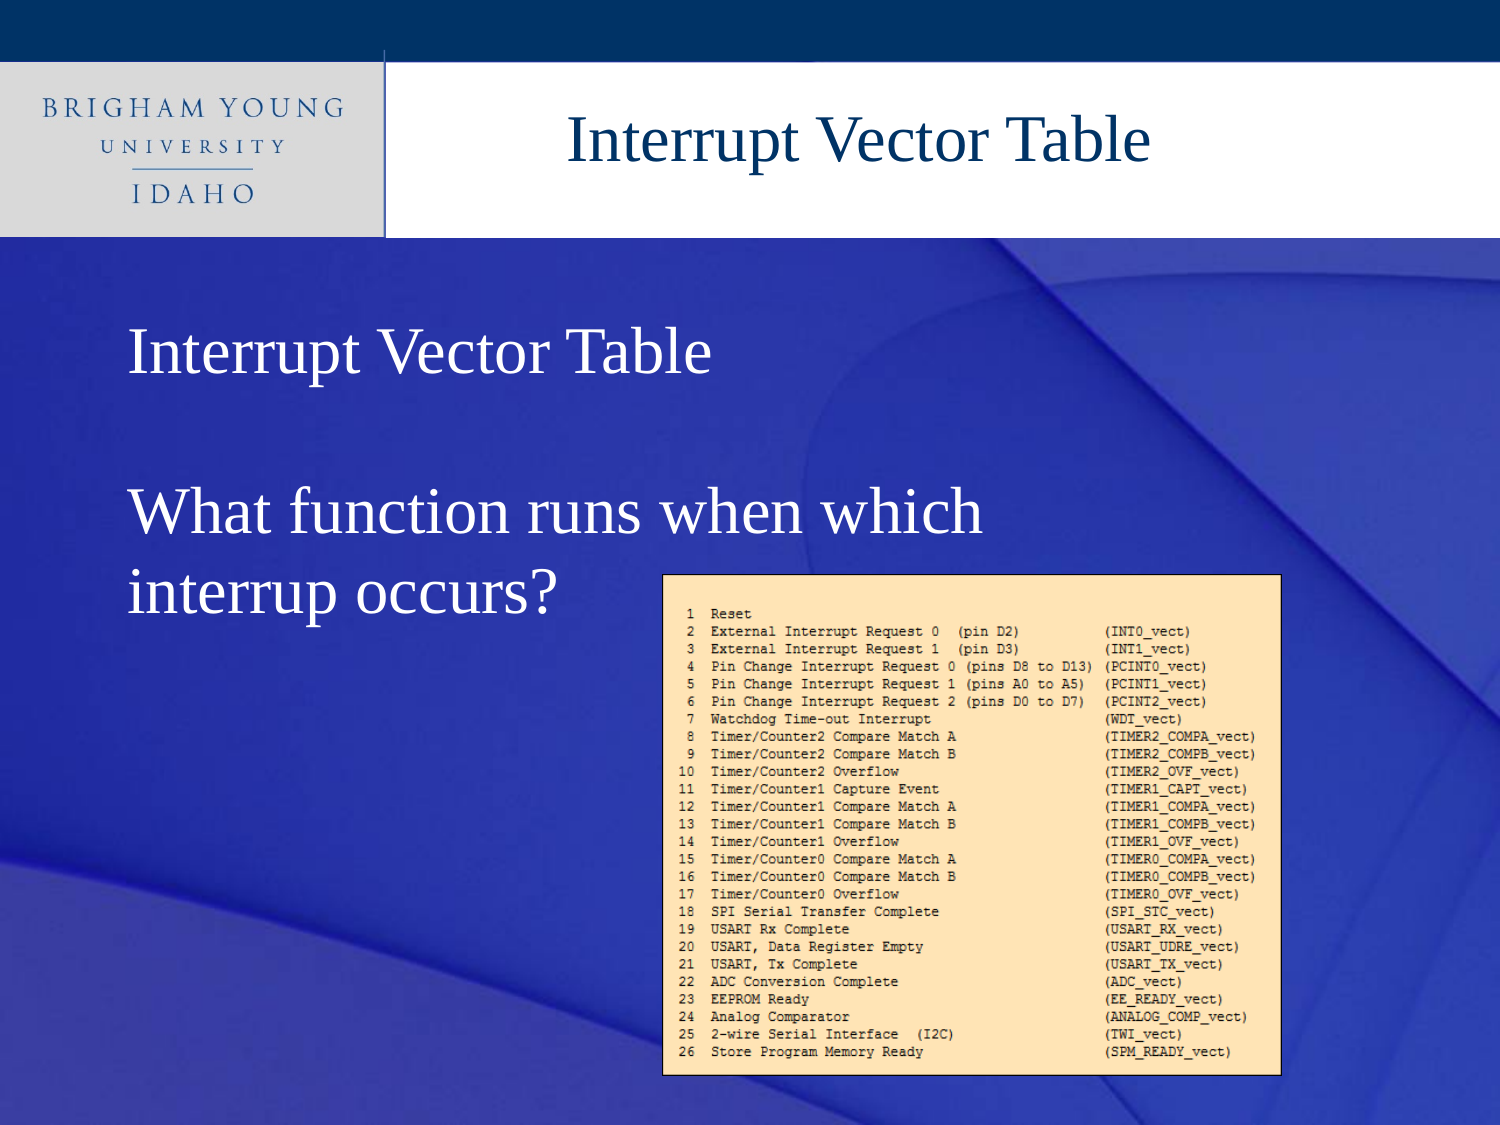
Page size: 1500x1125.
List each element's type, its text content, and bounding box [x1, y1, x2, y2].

text_box Interrupt Vector Table [552, 87, 1169, 183]
text_box Interrupt Vector Table What function runs when which interrup occurs? [112, 299, 1125, 635]
picture [0, 62, 1500, 1125]
